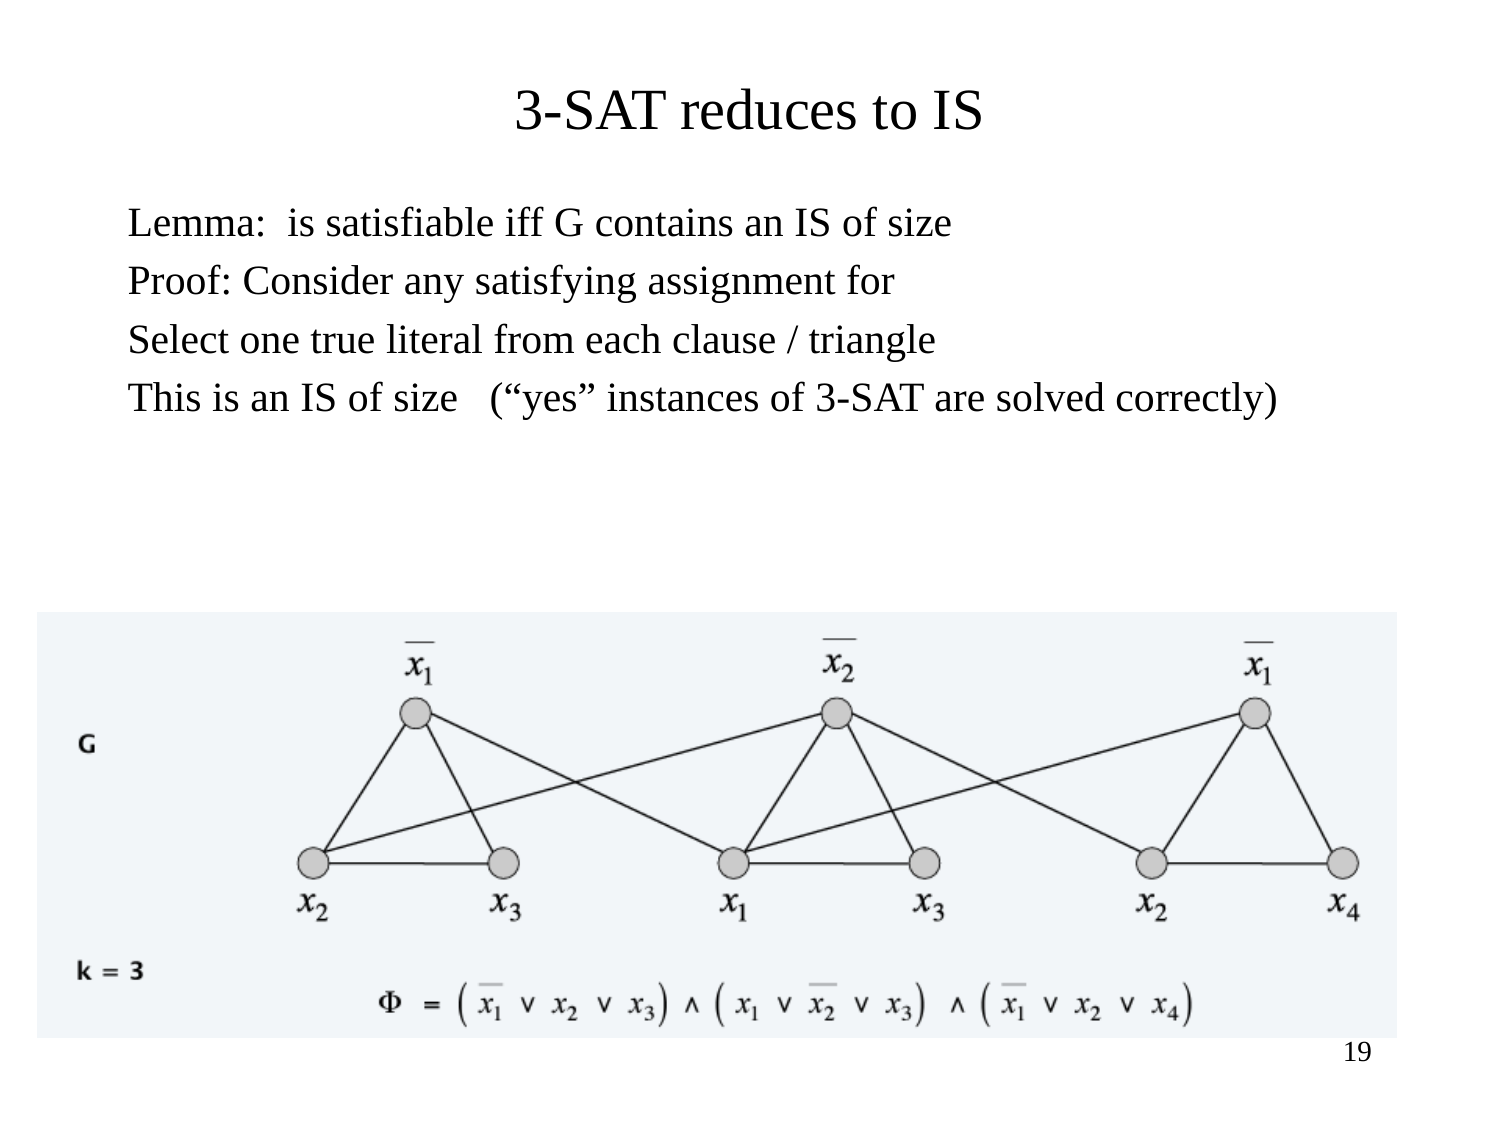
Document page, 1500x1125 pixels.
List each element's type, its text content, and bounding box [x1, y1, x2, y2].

slide_number 19 [1074, 1038, 1388, 1100]
picture [37, 612, 1397, 1038]
title 3-SAT reduces to IS [112, 62, 1388, 150]
